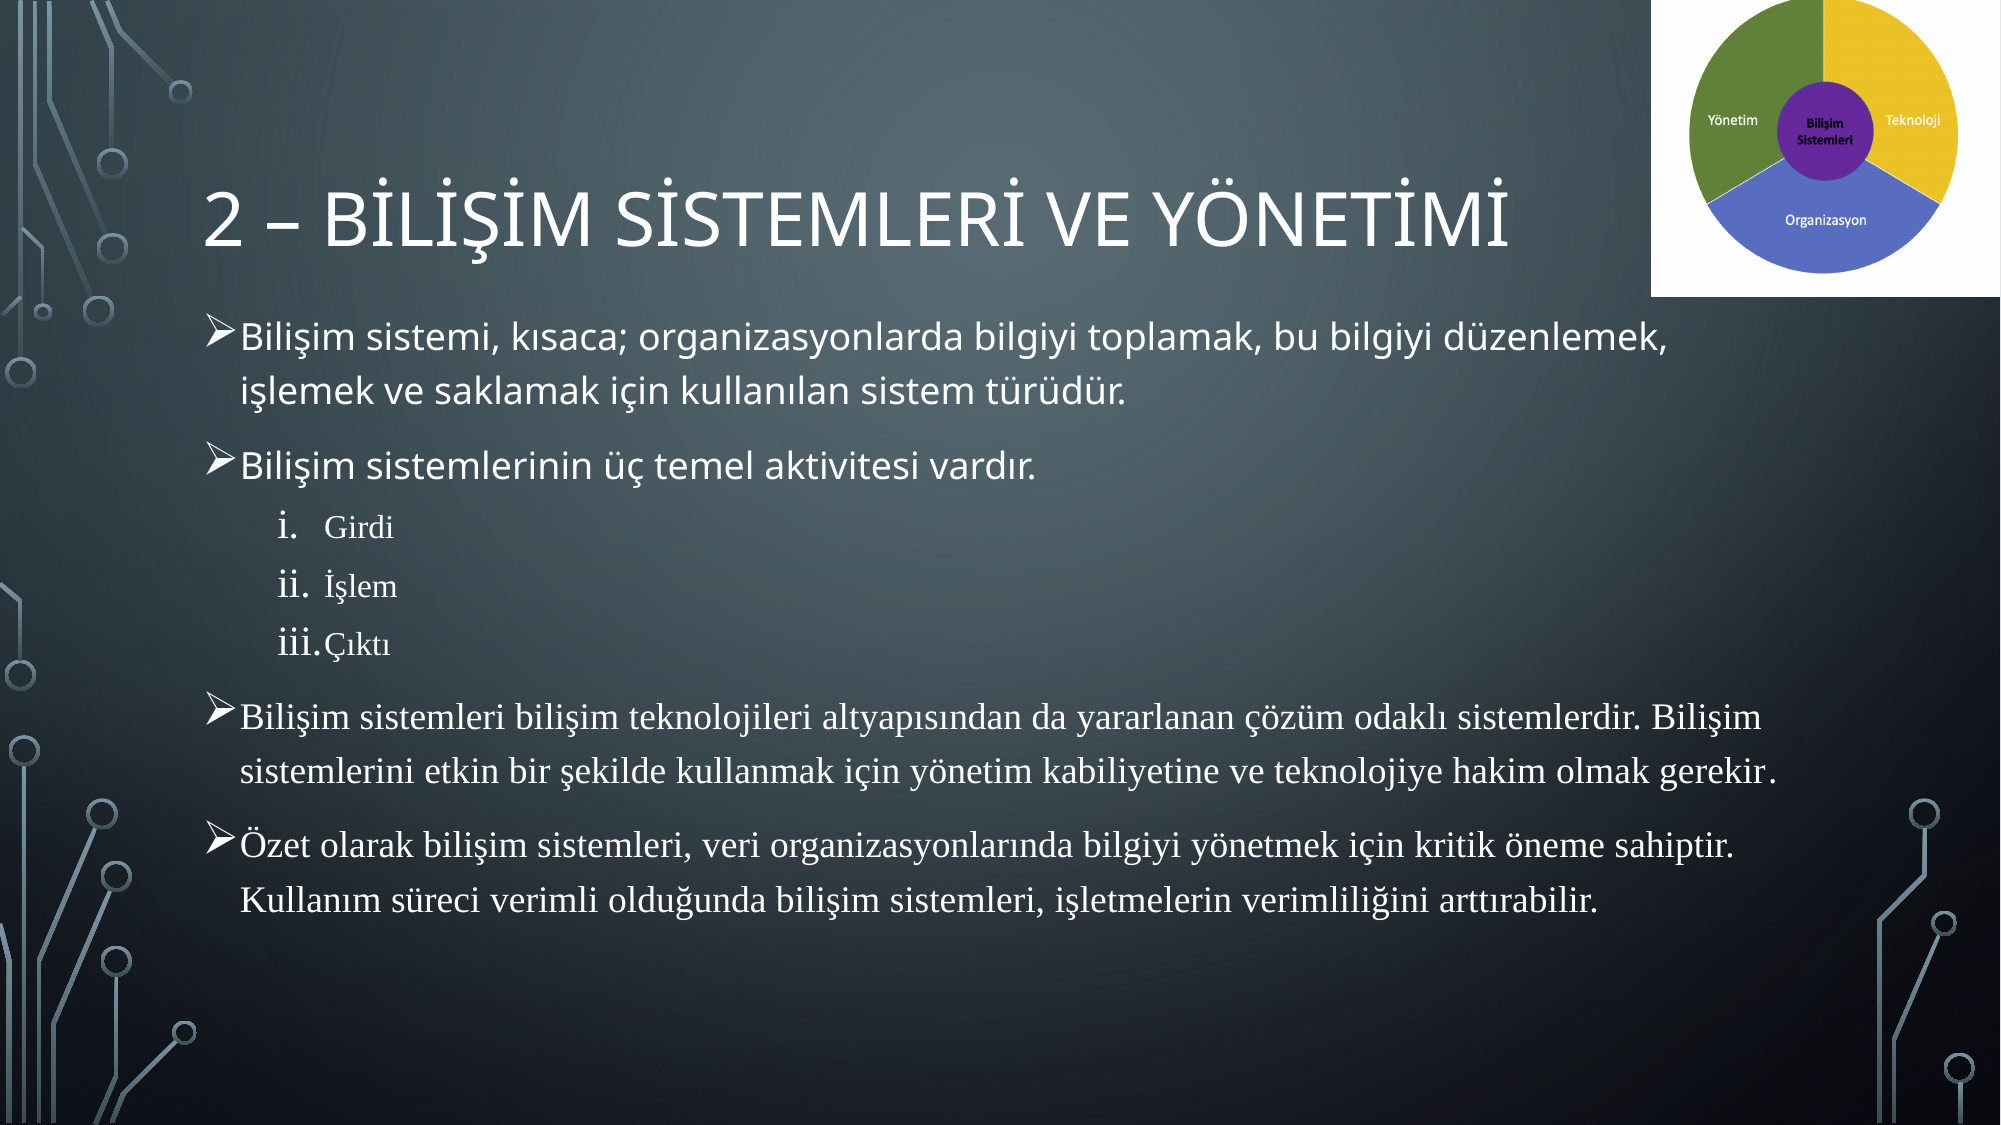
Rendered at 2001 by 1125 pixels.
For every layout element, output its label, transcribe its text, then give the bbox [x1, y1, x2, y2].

title 2 – BİLİŞİM SİSTEMLERİ VE YÖNETİMİ [187, 101, 1651, 296]
list Bilişim sistemi, kısaca; organizasyonlarda bilgiyi toplamak, bu bilgiyi düzenlemek, işlemek ve saklamak için kullanılan sistem türüdür. Bilişim sistemlerinin üç temel aktivitesi vardır. Girdi İşlem Çıktı Bilişim sistemleri bilişim teknolojileri altyapısından da yararlanan çözüm odaklı sistemlerdir. Bilişim sistemlerini etkin bir şekilde kullanmak için yönetim kabiliyetine ve teknolojiye hakim olmak gerekir. Özet olarak bilişim sistemleri, veri organizasyonlarında bilgiyi yönetmek için kritik öneme sahiptir. Kullanım süreci verimli olduğunda bilişim sistemleri, işletmelerin verimliliğini arttırabilir. [187, 296, 1813, 1037]
picture [1651, 0, 2000, 298]
